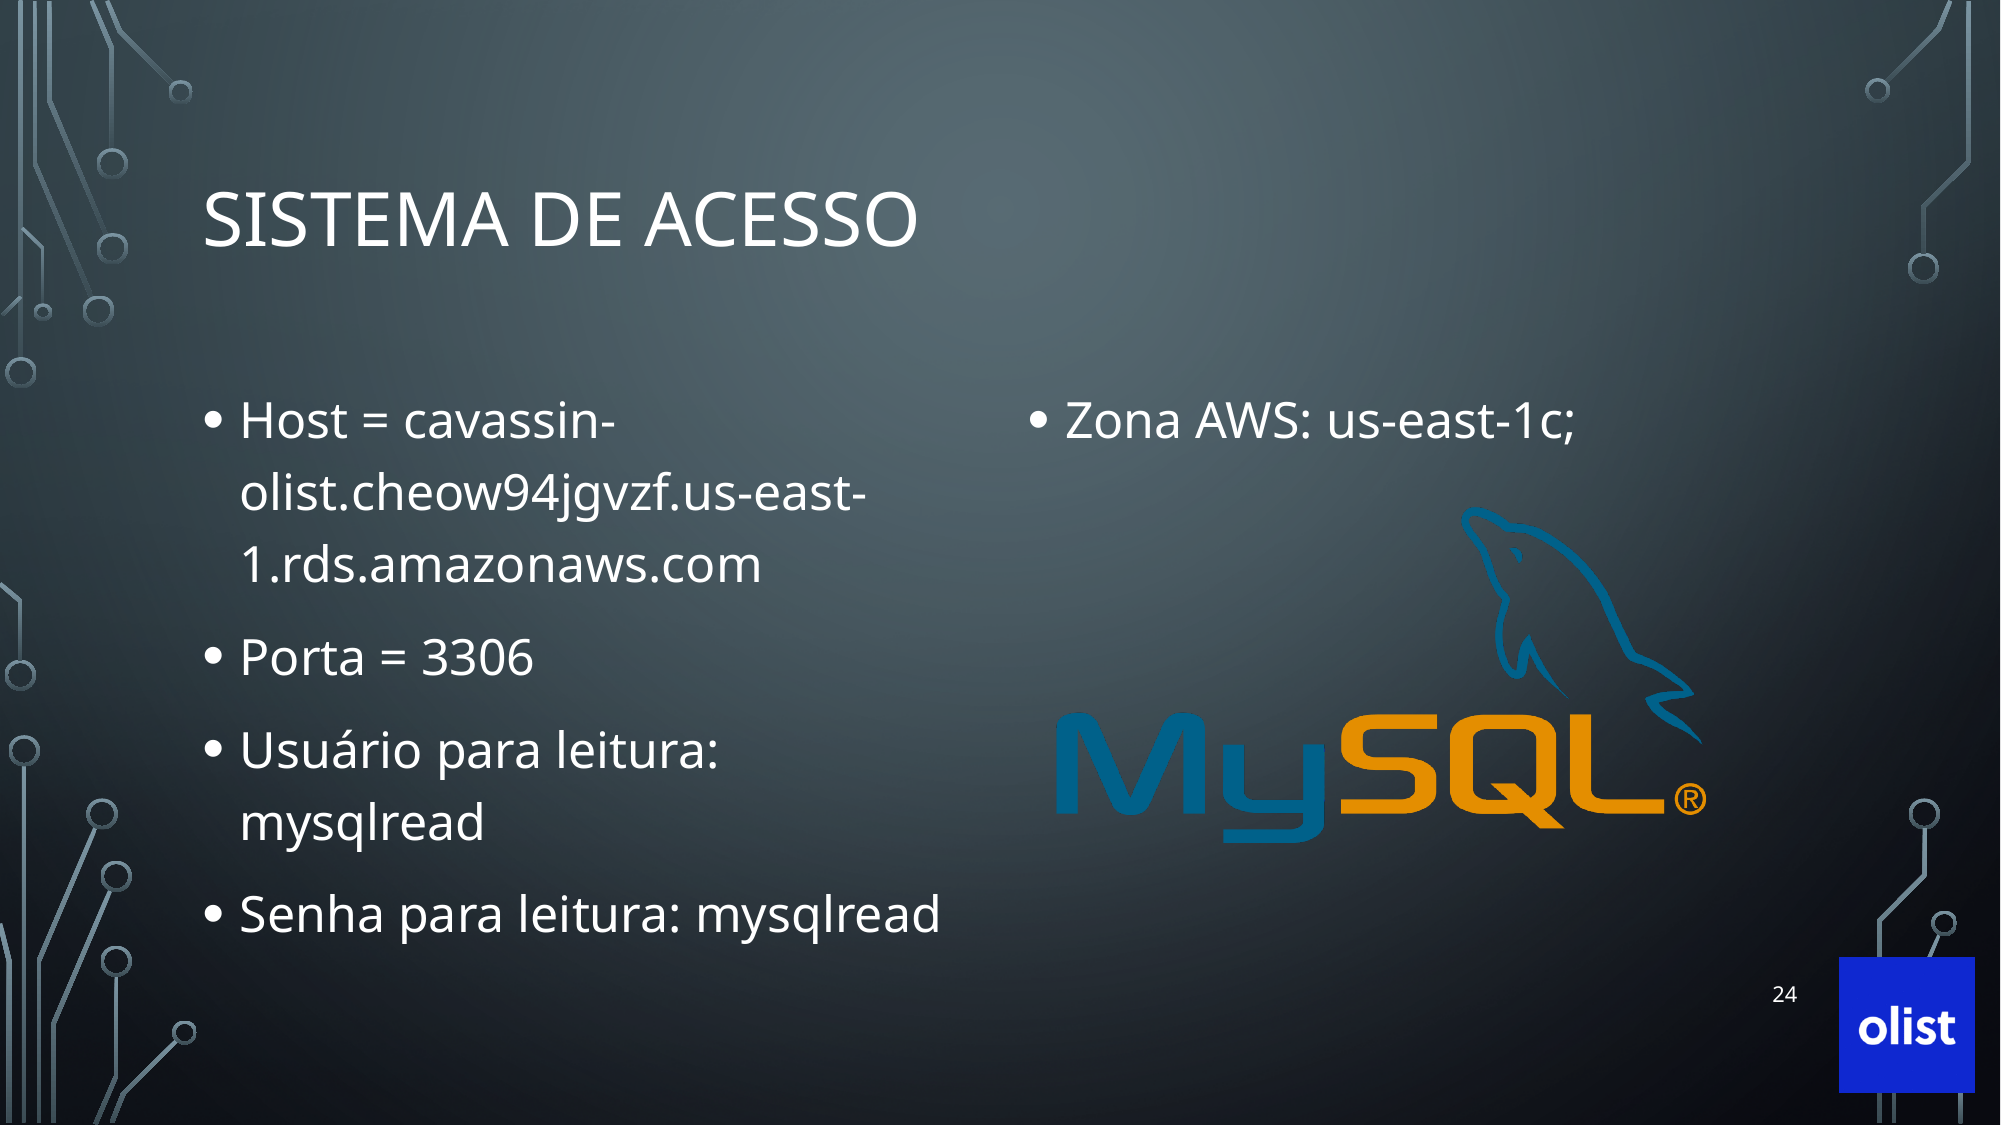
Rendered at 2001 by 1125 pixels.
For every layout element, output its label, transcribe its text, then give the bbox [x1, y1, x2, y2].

picture [1839, 957, 1975, 1094]
list Host = cavassin-olist.cheow94jgvzf.us-east-1.rds.amazonaws.com Porta = 3306 Usuário para leitura: mysqlread Senha para leitura: mysqlread [187, 369, 988, 950]
picture [1055, 506, 1707, 844]
title Sistema de acesso [187, 101, 1813, 344]
slide_number 24 [1685, 965, 1813, 1025]
list Zona AWS: us-east-1c; [1012, 369, 1813, 950]
